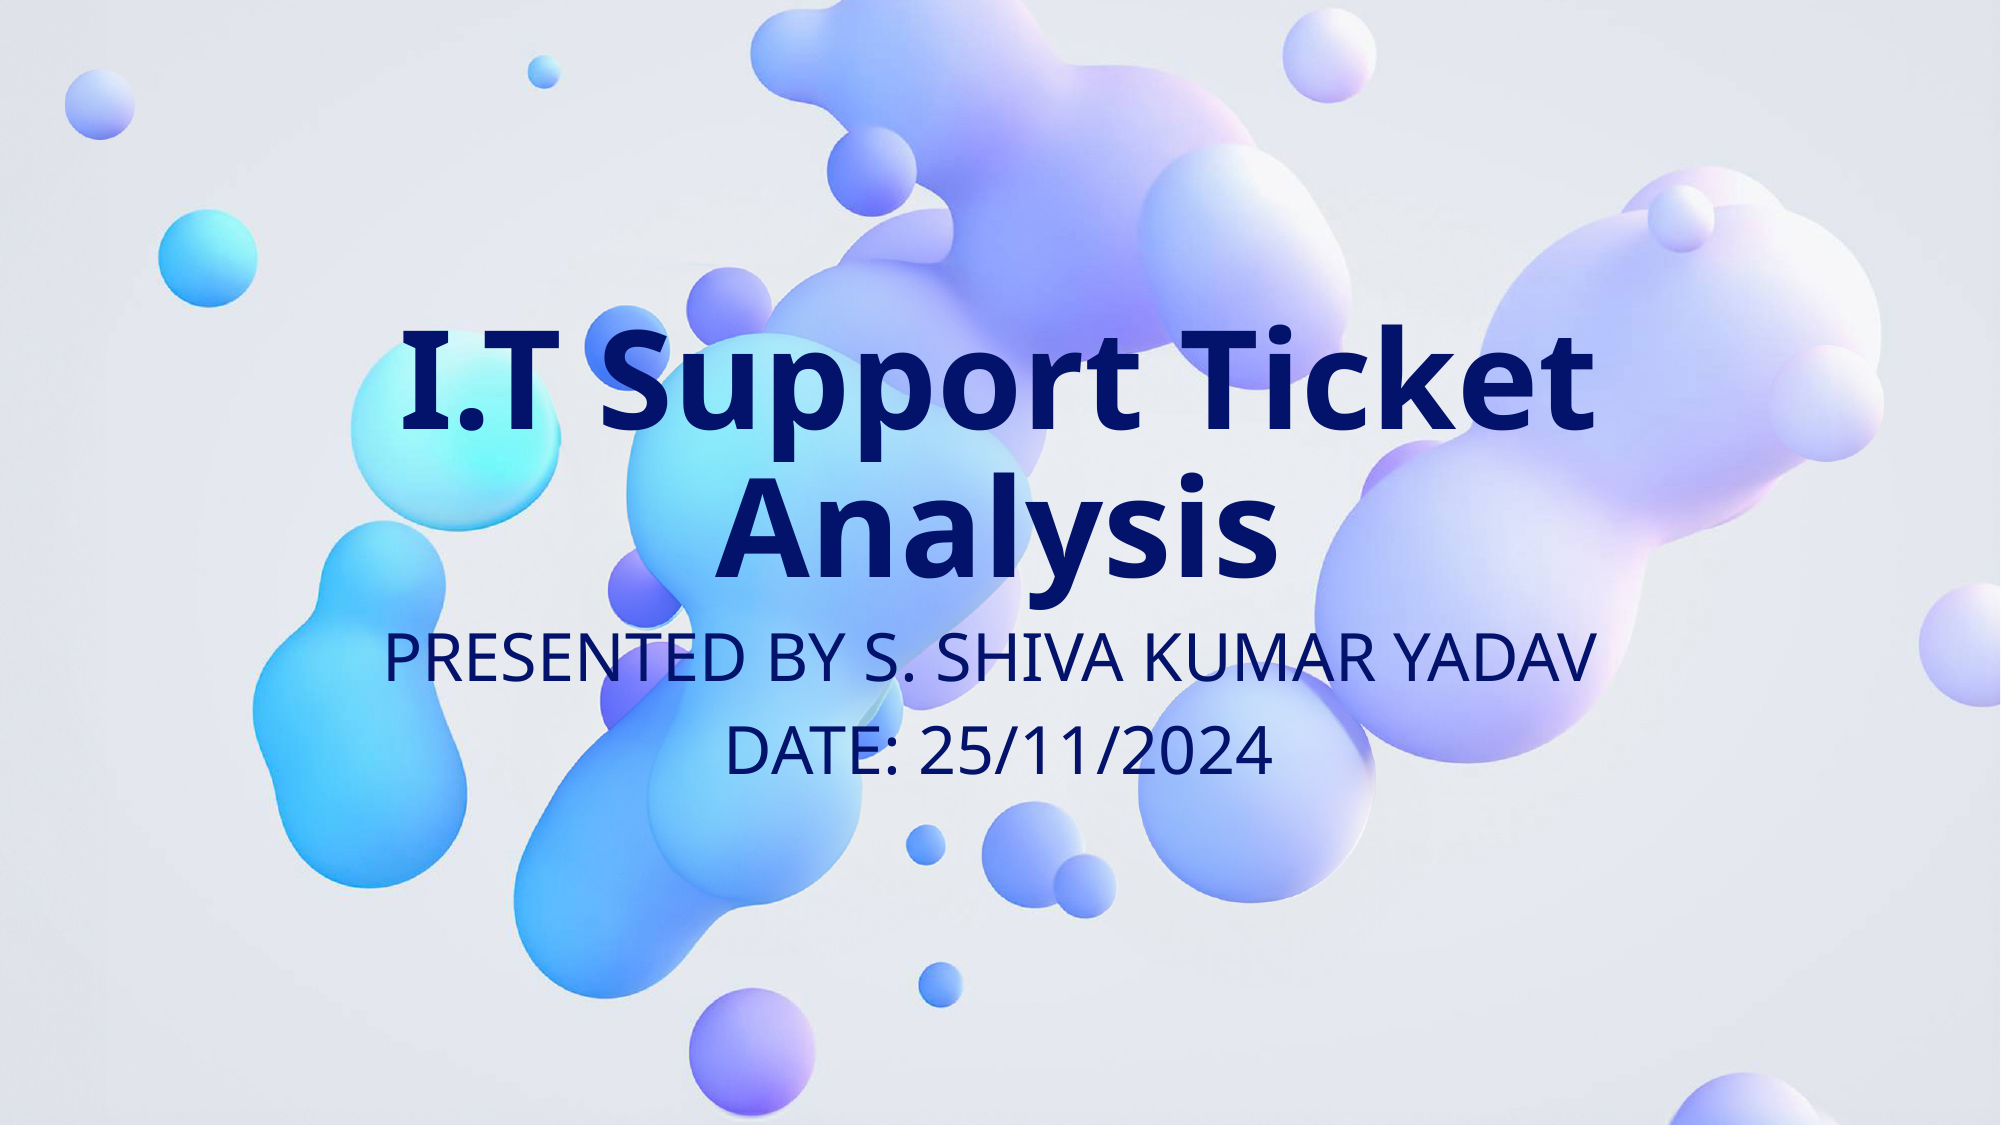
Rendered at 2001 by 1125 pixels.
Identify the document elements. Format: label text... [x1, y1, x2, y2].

title I.T Support Ticket Analysis [100, 82, 1898, 615]
subtitle Presented by S. Shiva Kumar Yadav Date: 25/11/2024 [100, 616, 1898, 831]
picture [0, 0, 2001, 1125]
